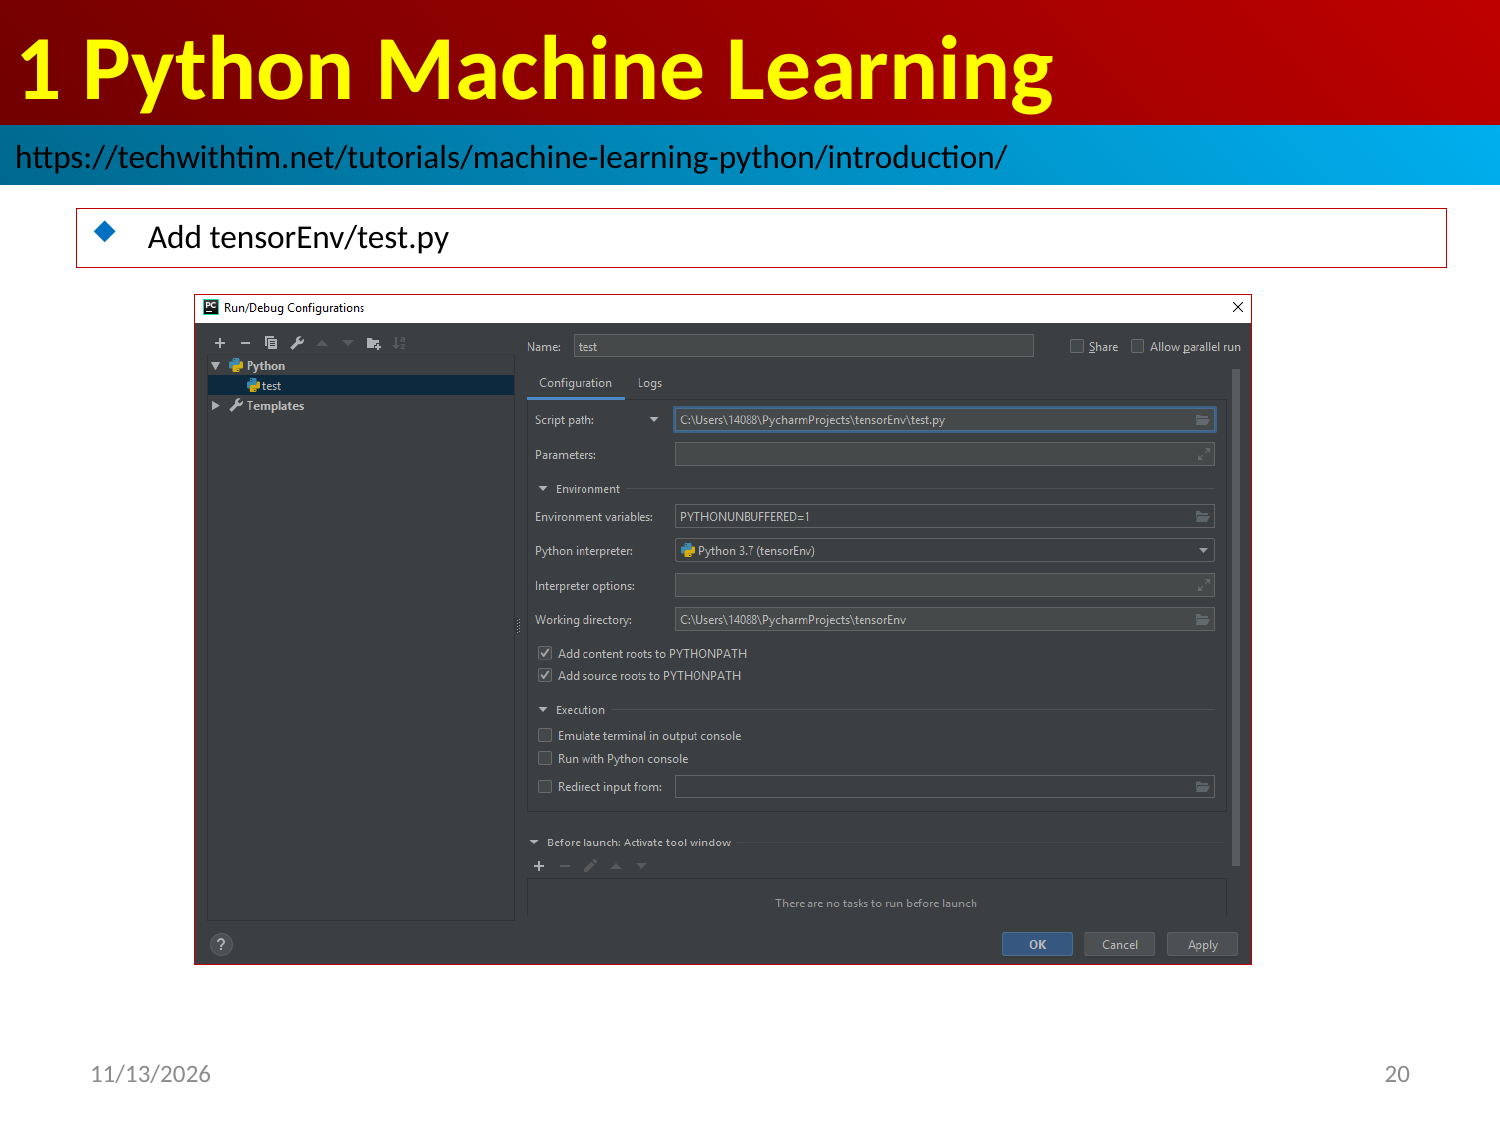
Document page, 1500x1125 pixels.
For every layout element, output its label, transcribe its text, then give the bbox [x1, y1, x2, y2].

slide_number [75, 1042, 425, 1103]
title 1 Python Machine Learning [0, 0, 1500, 125]
text_box https://techwithtim.net/tutorials/machine-learning-python/introduction/ [0, 125, 1500, 185]
picture [194, 294, 1253, 965]
slide_number 20 [1074, 1042, 1425, 1103]
subtitle Add tensorEnv/test.py [76, 208, 1447, 268]
